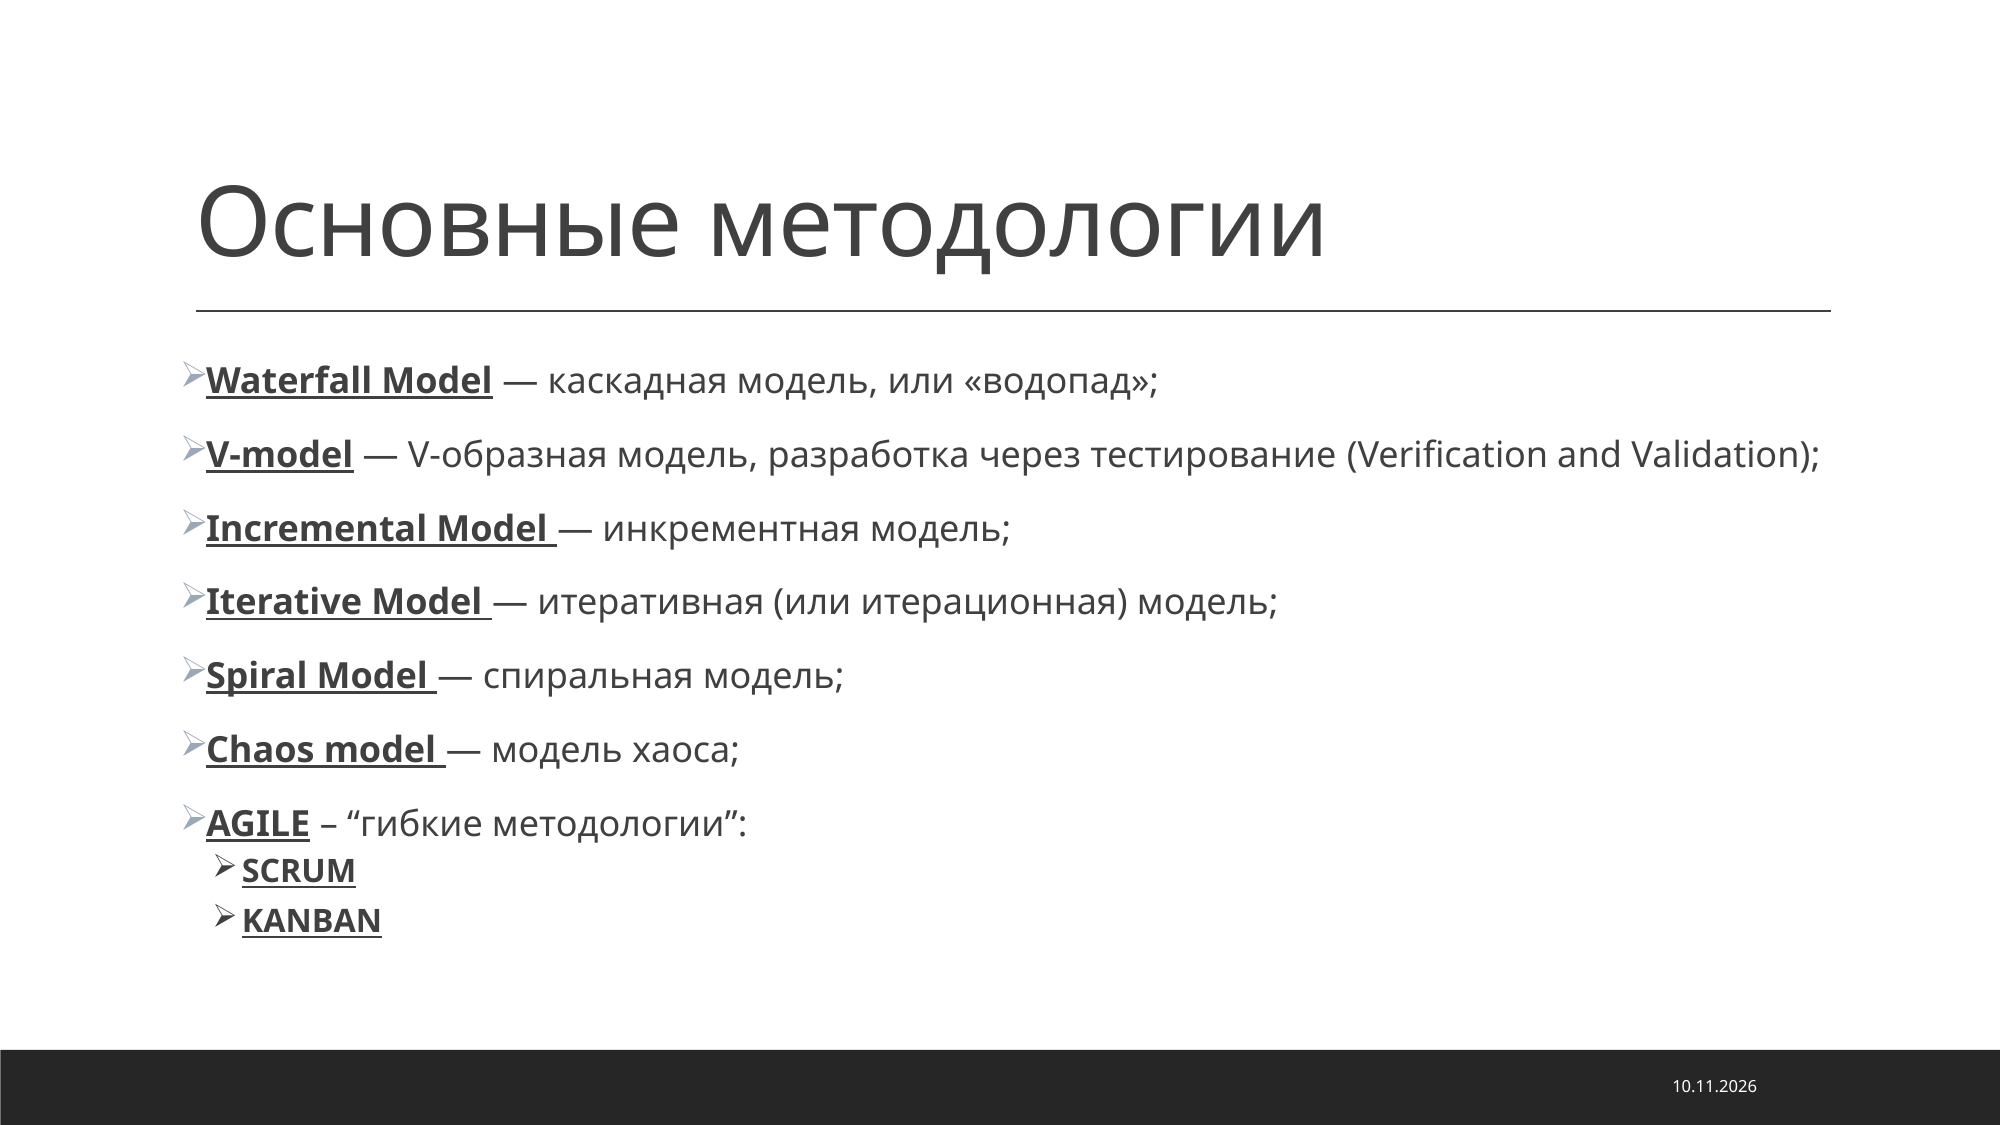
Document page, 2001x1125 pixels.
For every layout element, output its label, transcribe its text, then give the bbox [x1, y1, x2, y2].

list Waterfall Model — каскадная модель, или «водопад»; V-model — V-образная модель, разработка через тестирование (Verification and Validation); Incremental Model — инкрементная модель; Iterative Model — итеративная (или итерационная) модель; Spiral Model — спиральная модель; Chaos model — модель хаоса; AGILE – “гибкие методологии”: SCRUM KANBAN [180, 345, 1830, 963]
title Основные методологии [180, 47, 1830, 285]
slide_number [1348, 1057, 1773, 1118]
